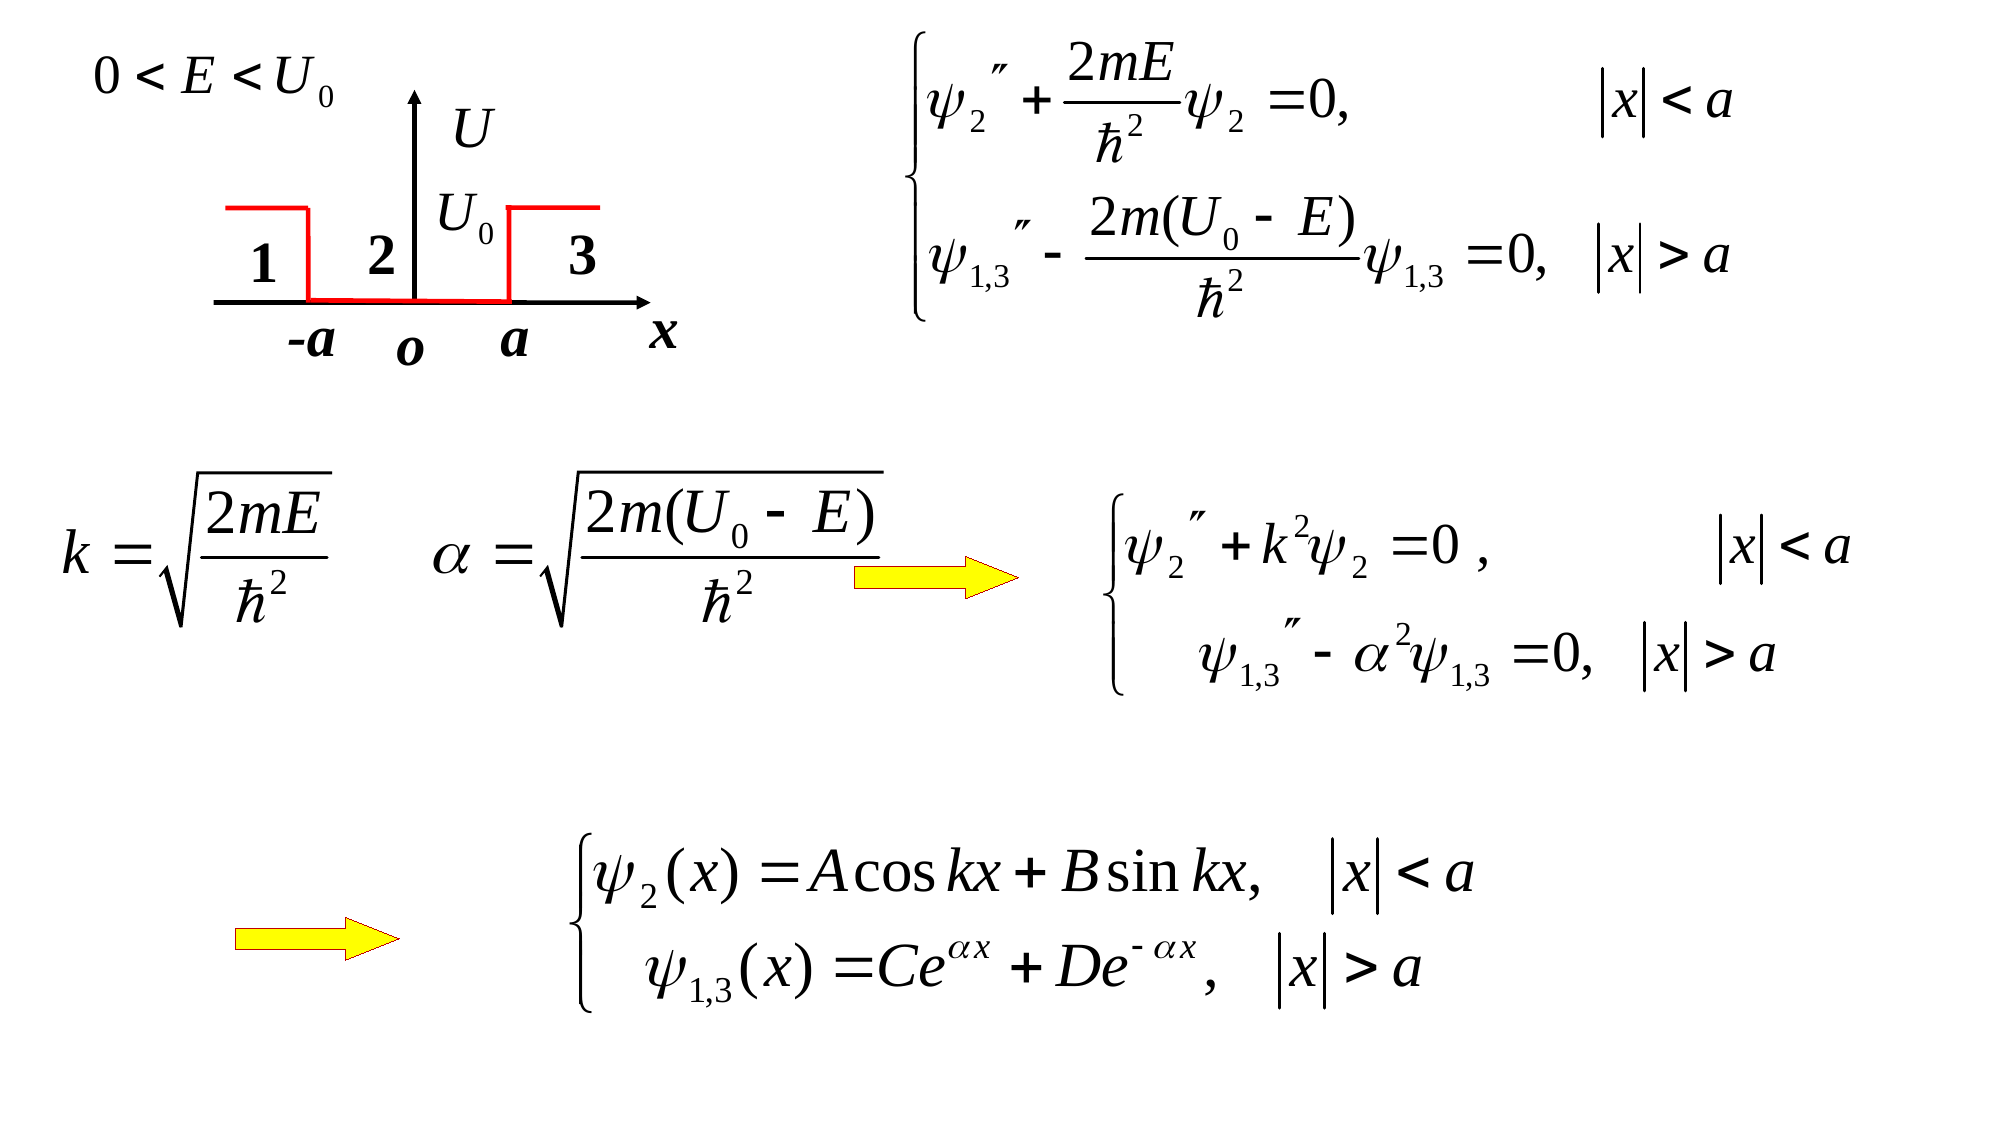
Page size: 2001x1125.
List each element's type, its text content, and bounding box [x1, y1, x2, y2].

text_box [423, 457, 896, 642]
text_box x [634, 282, 694, 368]
text_box U [435, 81, 507, 167]
text_box 2 [352, 208, 412, 294]
text_box [408, 89, 421, 299]
text_box -a [272, 290, 356, 376]
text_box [555, 818, 1489, 1029]
text_box 1 [235, 216, 283, 302]
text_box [51, 457, 346, 642]
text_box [1090, 484, 1862, 707]
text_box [431, 175, 506, 259]
text_box [896, 556, 1019, 599]
text_box a [485, 290, 545, 376]
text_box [86, 37, 346, 122]
text_box [235, 917, 400, 961]
text_box 3 [553, 208, 613, 294]
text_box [892, 17, 1746, 337]
text_box o [381, 299, 441, 384]
